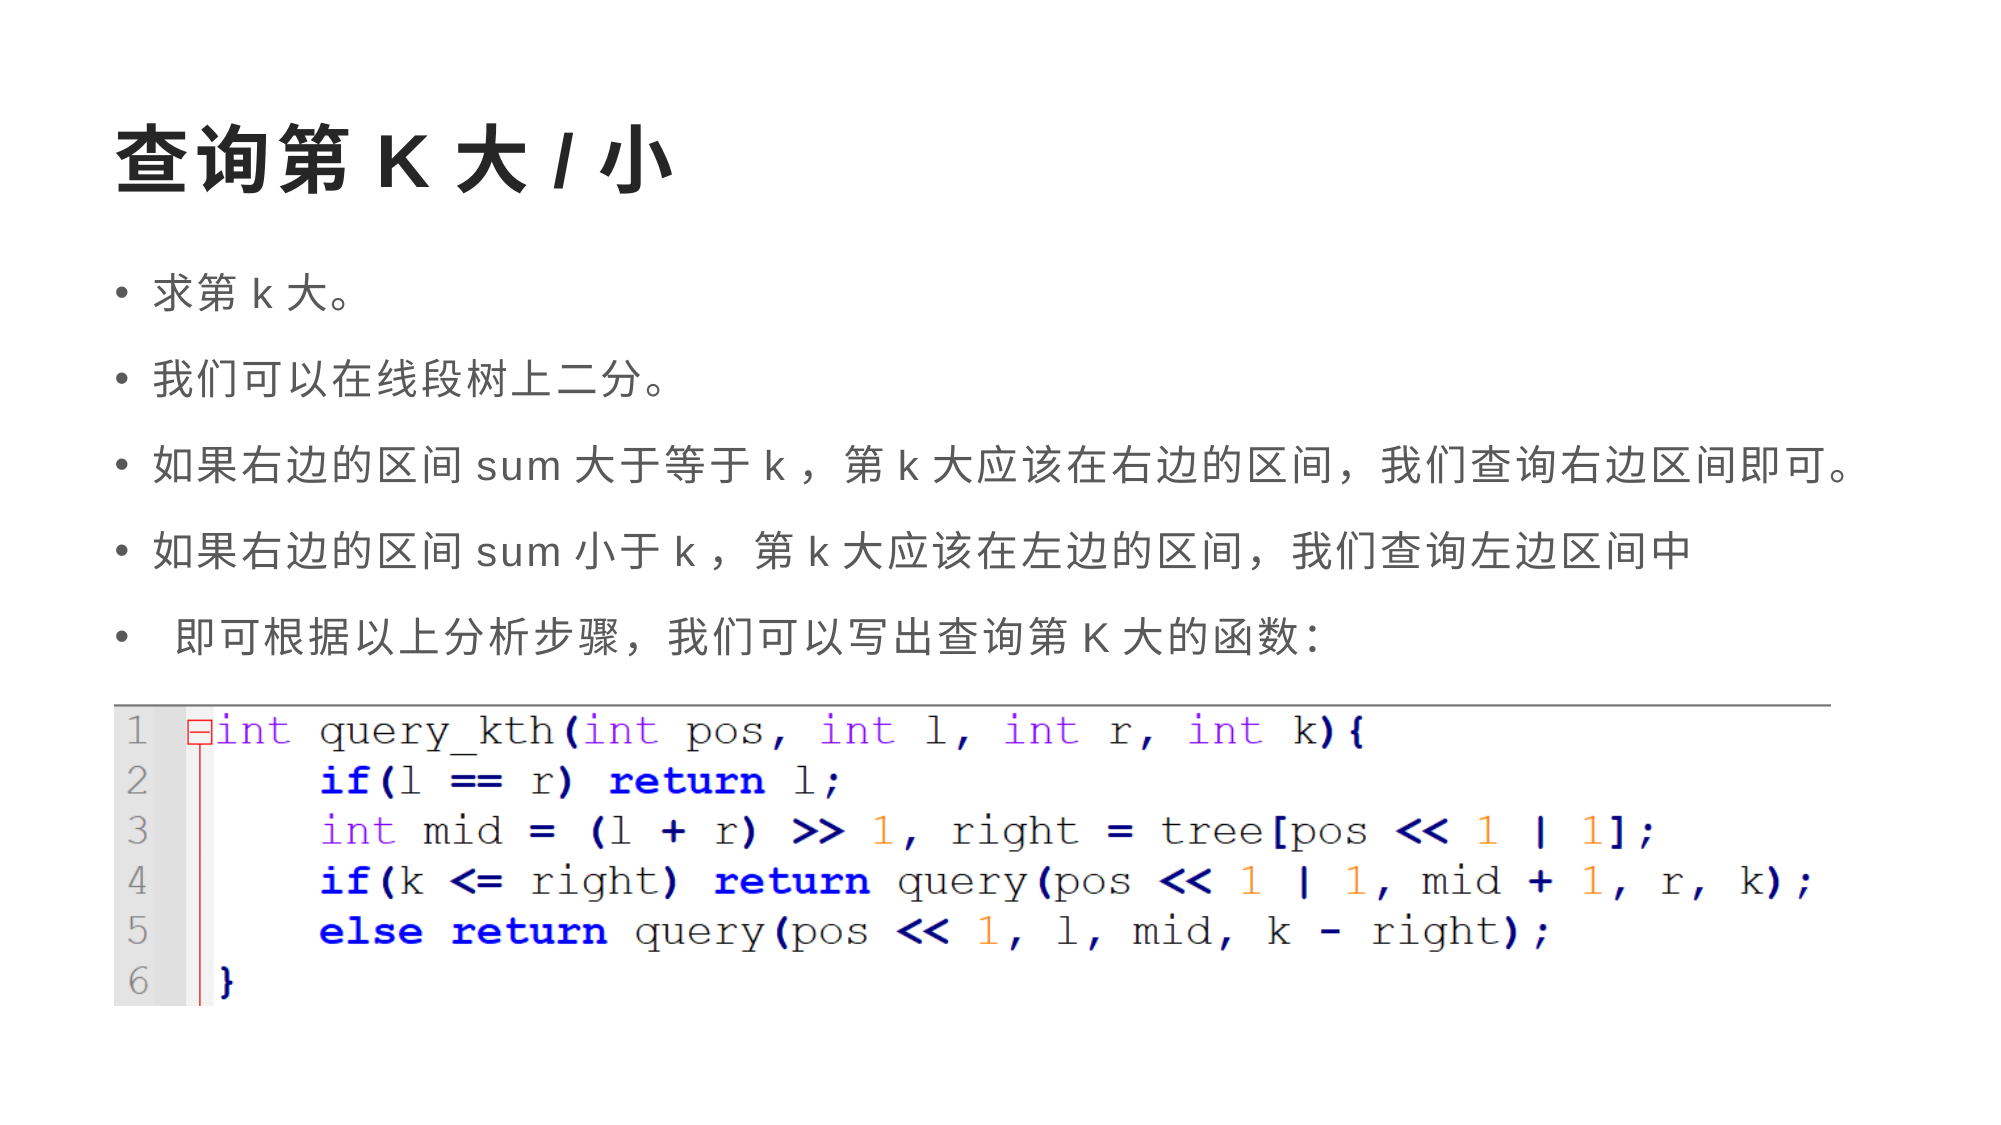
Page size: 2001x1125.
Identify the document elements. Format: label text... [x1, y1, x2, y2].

title 查询第K大/小 [99, 99, 1900, 216]
list 求第k大。 我们可以在线段树上二分。 如果右边的区间sum大于等于k，第k大应该在右边的区间，我们查询右边区间即可。 如果右边的区间sum小于k，第k大应该在左边的区间，我们查询左边区间中 即可根据以上分析步骤，我们可以写出查询第K大的函数： [99, 244, 1900, 1026]
picture [114, 704, 1831, 1006]
